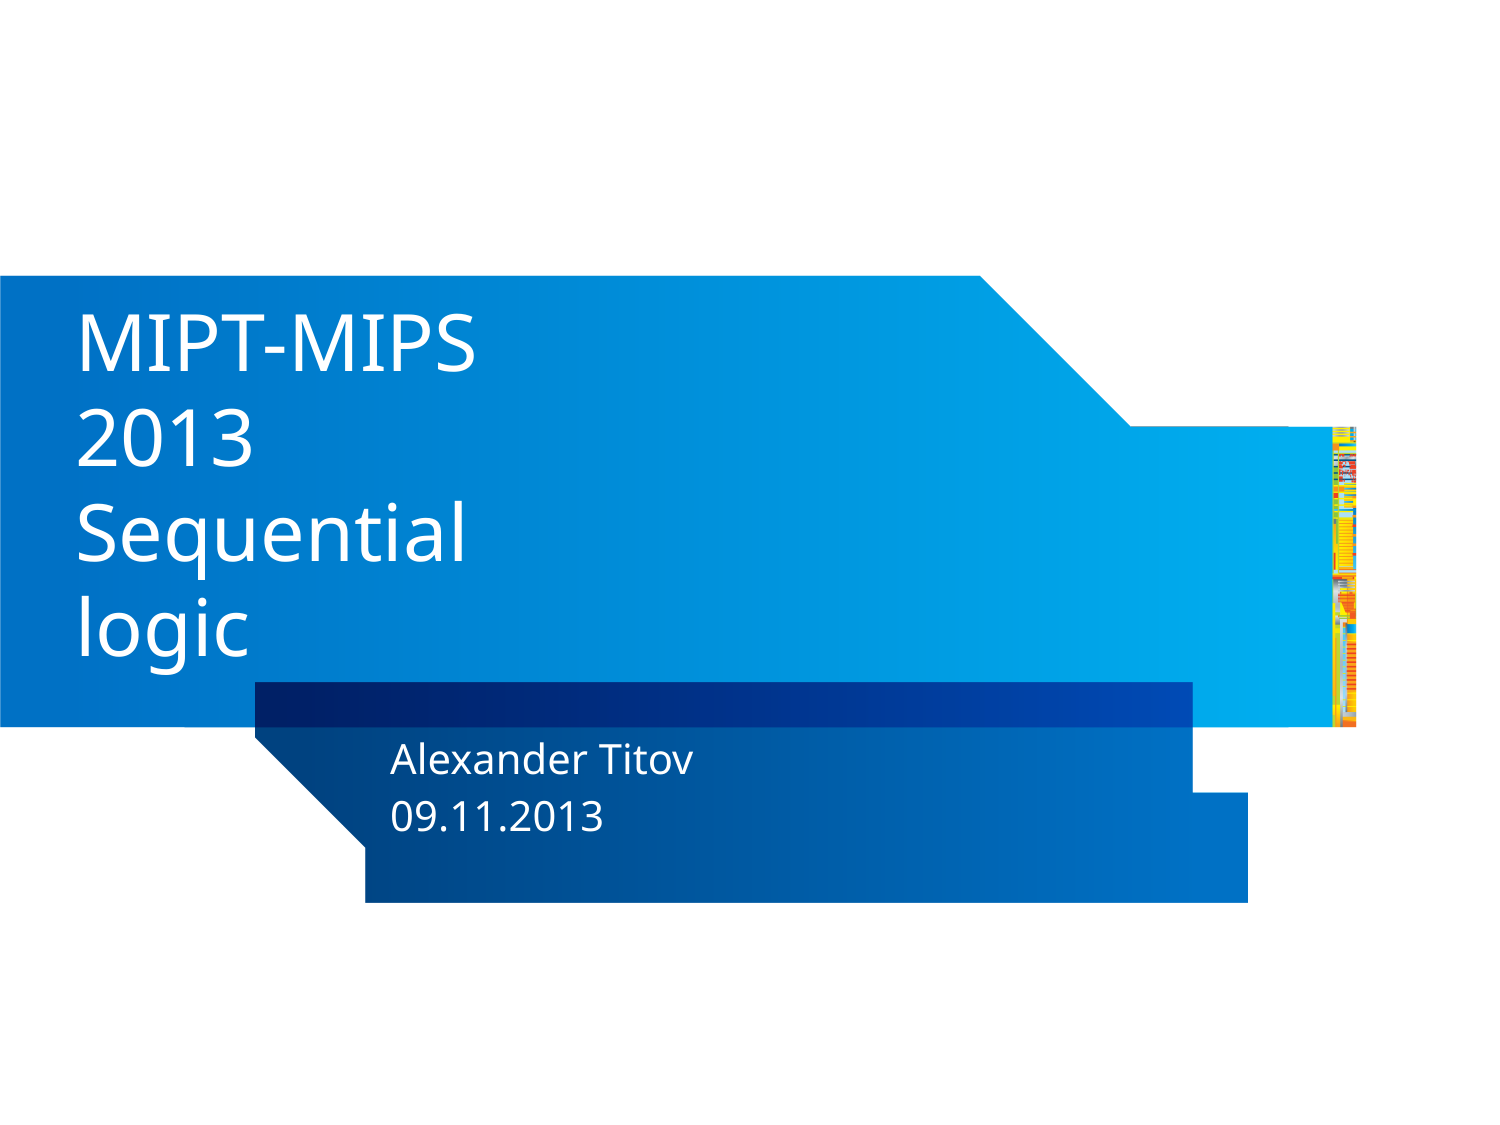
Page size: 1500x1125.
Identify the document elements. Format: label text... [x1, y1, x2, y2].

picture [0, 275, 1357, 903]
title MIPT-MIPS 2013 Sequential logic [74, 386, 641, 579]
subtitle Alexander Titov 09.11.2013 [389, 742, 1124, 841]
